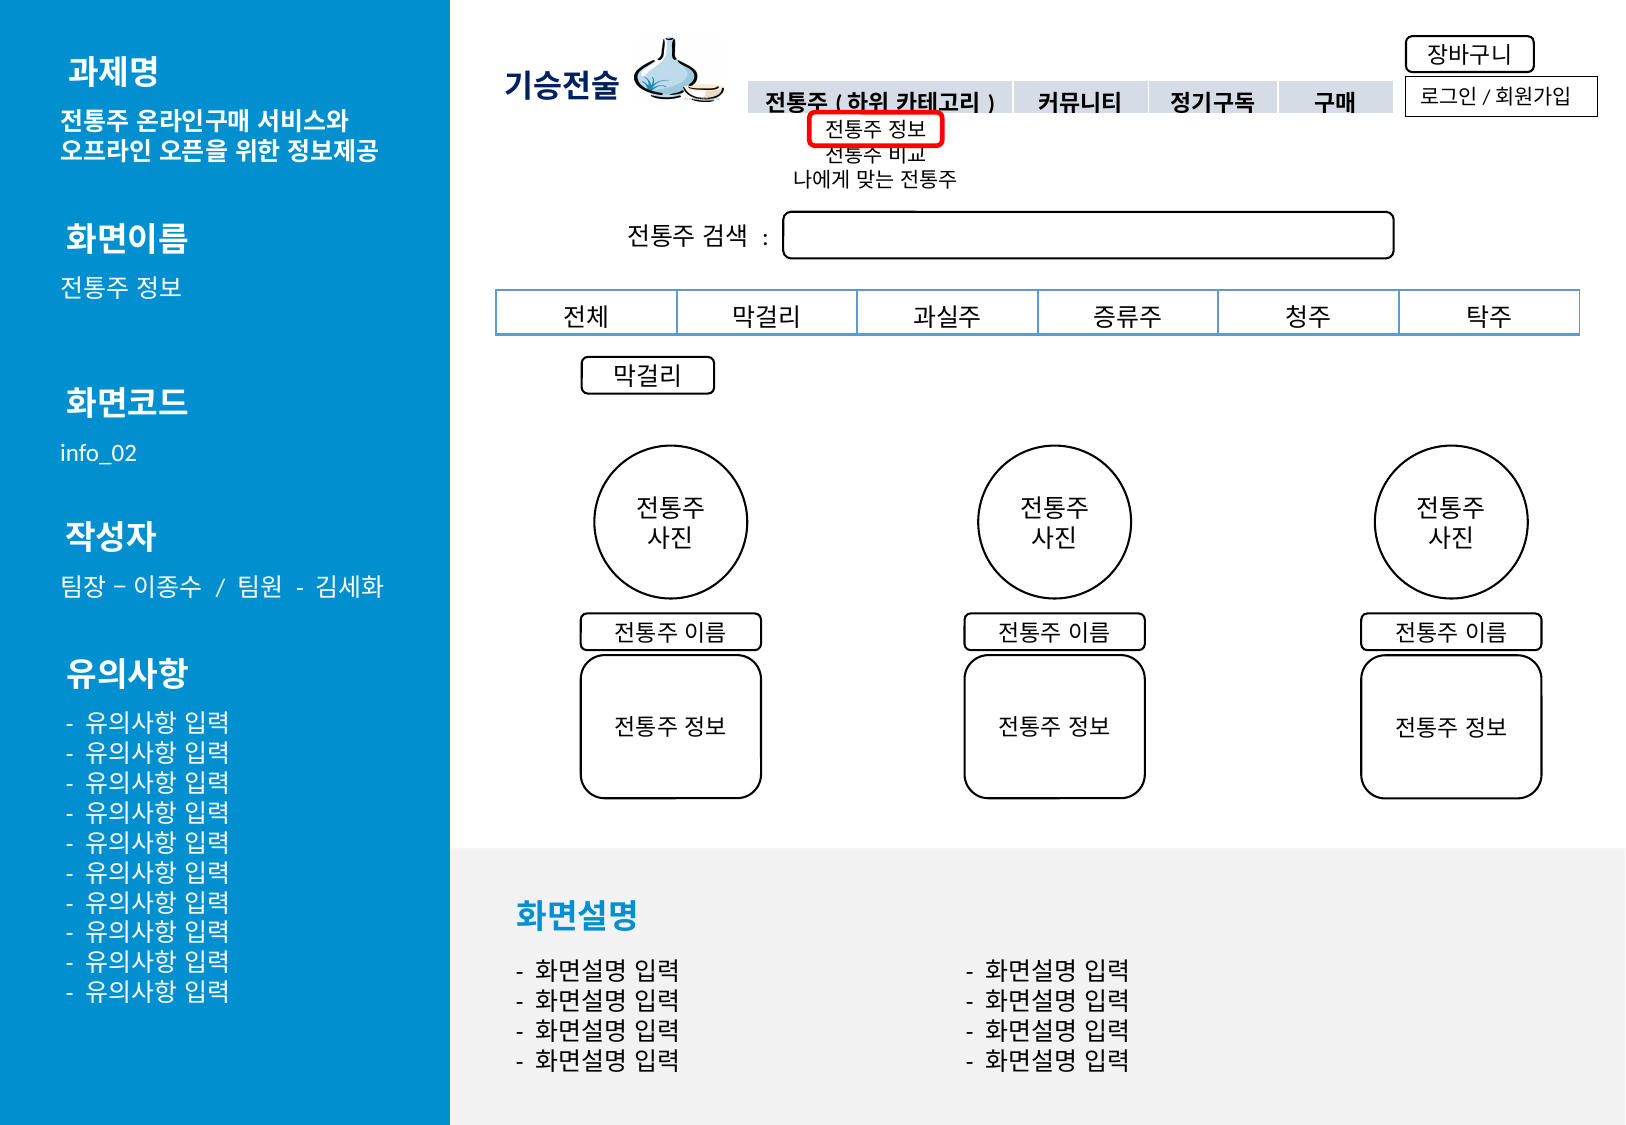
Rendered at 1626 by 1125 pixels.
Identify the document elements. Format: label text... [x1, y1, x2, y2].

text_box 막걸리 [580, 355, 716, 395]
text_box 화면설명 [501, 887, 654, 943]
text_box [45, 210, 402, 311]
table_header 과실주 [858, 291, 1037, 333]
text_box 전통주 정보 [579, 654, 763, 800]
text_box 전통주 정보 전통주 비교 나에게 맞는 전통주 [759, 112, 992, 197]
table_header 정기구독 [1149, 81, 1277, 113]
table_header 전체 [497, 291, 676, 333]
text_box 기승전술 [480, 36, 645, 112]
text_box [45, 509, 402, 610]
table_header 커뮤니티 [1014, 81, 1148, 113]
text_box [808, 111, 944, 147]
table_header 구매 [1279, 81, 1393, 113]
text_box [45, 645, 402, 1019]
text_box 전통주 사진 [593, 444, 749, 600]
text_box [786, 210, 1395, 260]
table_header 증류주 [1039, 291, 1217, 333]
text_box - 화면설명 입력 - 화면설명 입력 - 화면설명 입력 - 화면설명 입력 [945, 948, 1350, 1083]
table_header 막걸리 [678, 291, 856, 333]
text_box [45, 375, 402, 476]
text_box 전통주 이름 [579, 612, 763, 652]
text_box 장바구니 [1404, 35, 1535, 74]
text_box [449, 847, 1625, 1125]
table_header 탁주 [1400, 291, 1579, 333]
text_box [0, 0, 451, 1125]
text_box 전통주 정보 [963, 654, 1146, 800]
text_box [45, 44, 420, 205]
text_box - 화면설명 입력 - 화면설명 입력 - 화면설명 입력 - 화면설명 입력 [495, 948, 900, 1083]
text_box 전통주 정보 [1360, 654, 1543, 800]
table_header 청주 [1219, 291, 1398, 333]
table_header 전통주(하위 카테고리) [748, 81, 1012, 113]
text_box 전통주 이름 [1360, 612, 1543, 652]
picture [634, 37, 724, 102]
text_box 전통주 검색 : [612, 212, 864, 258]
text_box 로그인/회원가입 [1405, 76, 1598, 117]
text_box 전통주 이름 [963, 612, 1146, 652]
text_box 전통주 사진 [1373, 444, 1529, 600]
text_box 전통주 사진 [977, 444, 1133, 600]
